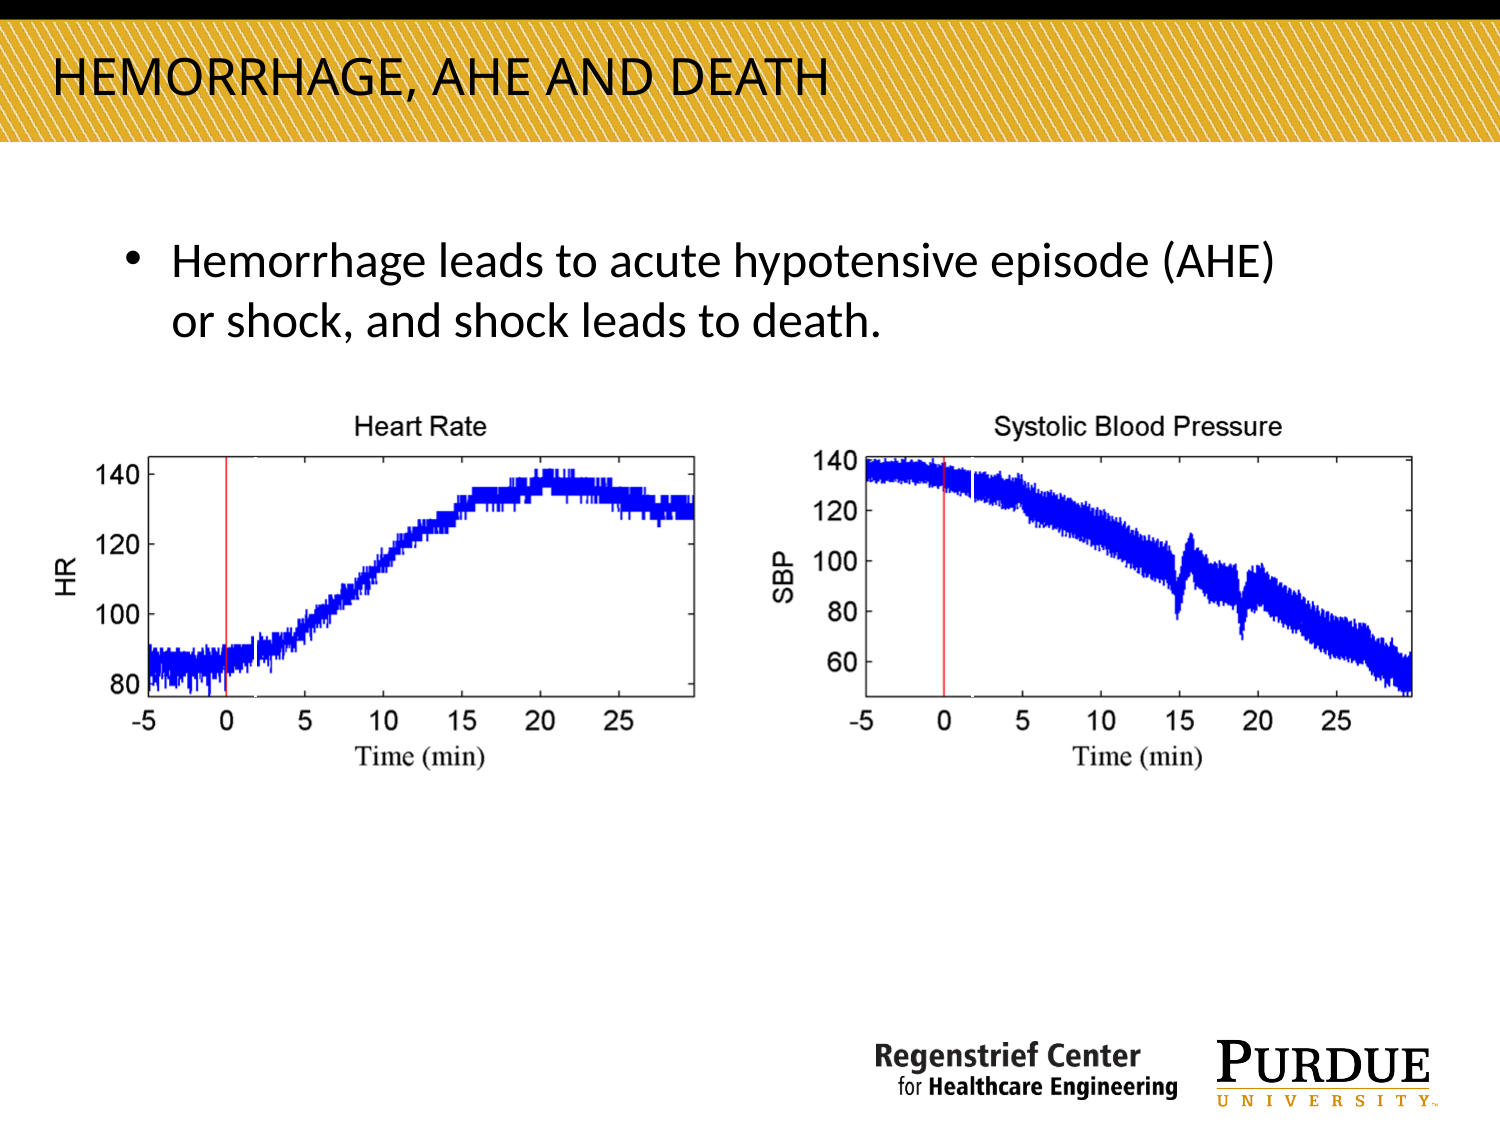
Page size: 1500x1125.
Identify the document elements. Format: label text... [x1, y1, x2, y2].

picture [876, 1041, 1177, 1100]
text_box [3, 389, 1500, 777]
text_box Hemorrhage leads to acute hypotensive episode (AHE) or shock, and shock leads to death. [109, 219, 1344, 355]
list Hemorrhage, ahe and death [35, 43, 1380, 156]
